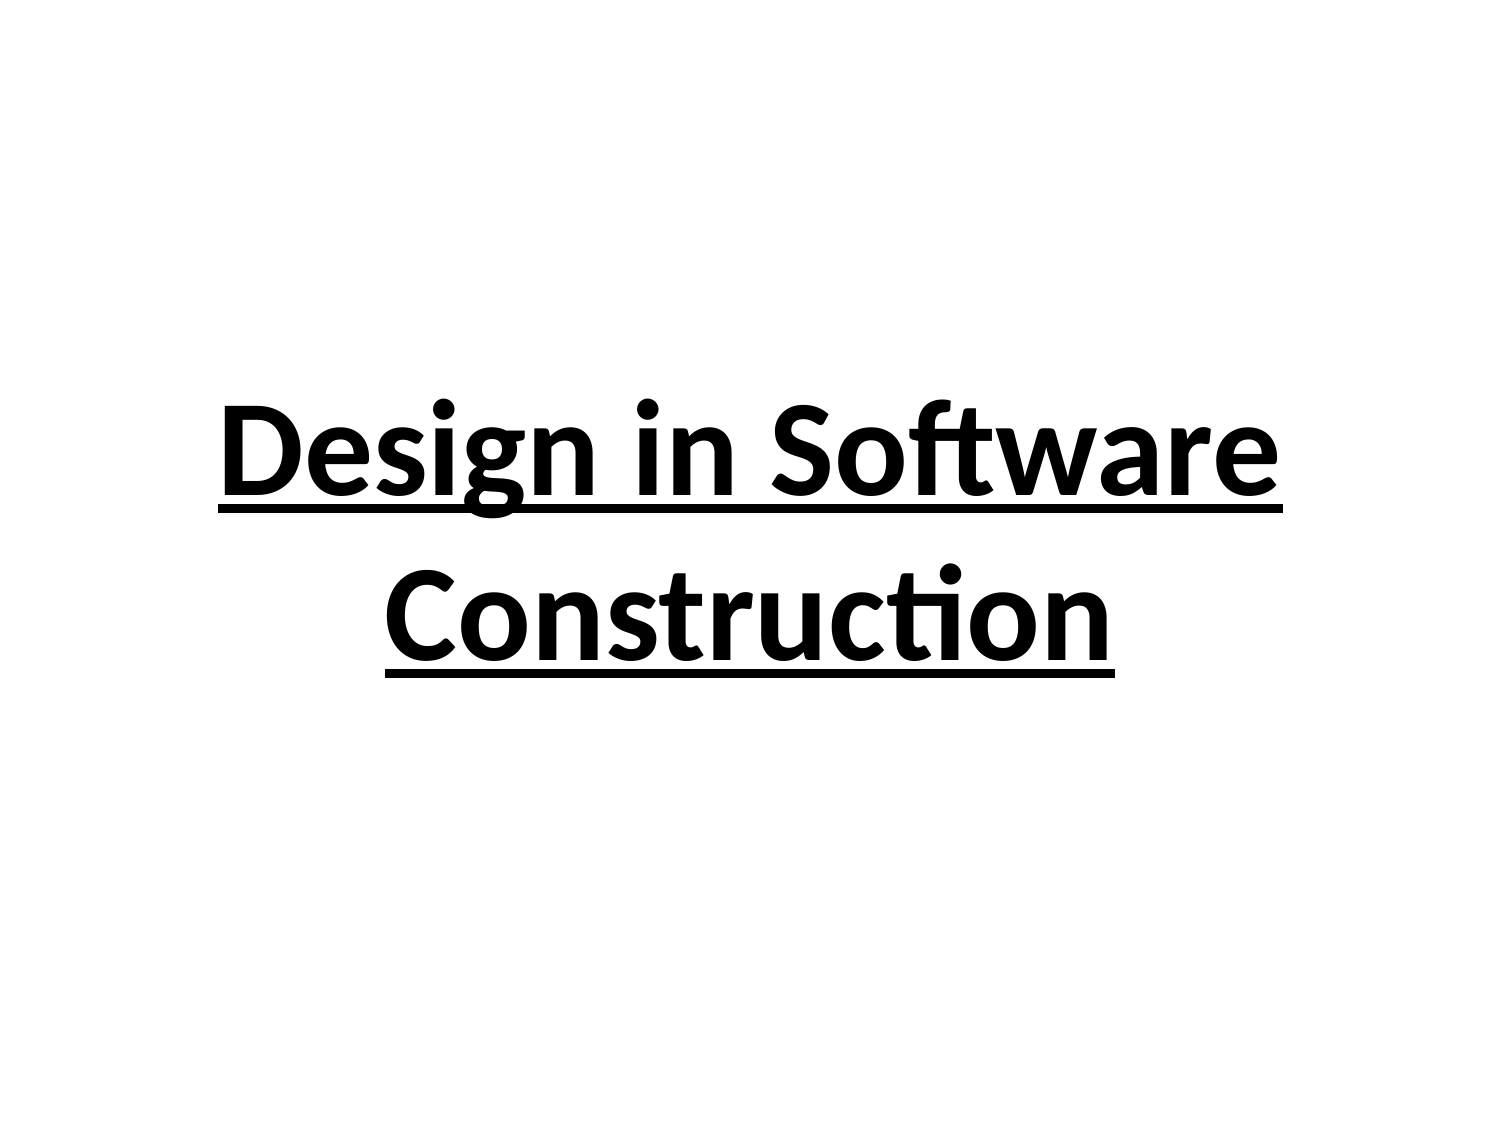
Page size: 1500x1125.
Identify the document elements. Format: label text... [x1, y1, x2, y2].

title Design in Software Construction [112, 237, 1388, 479]
